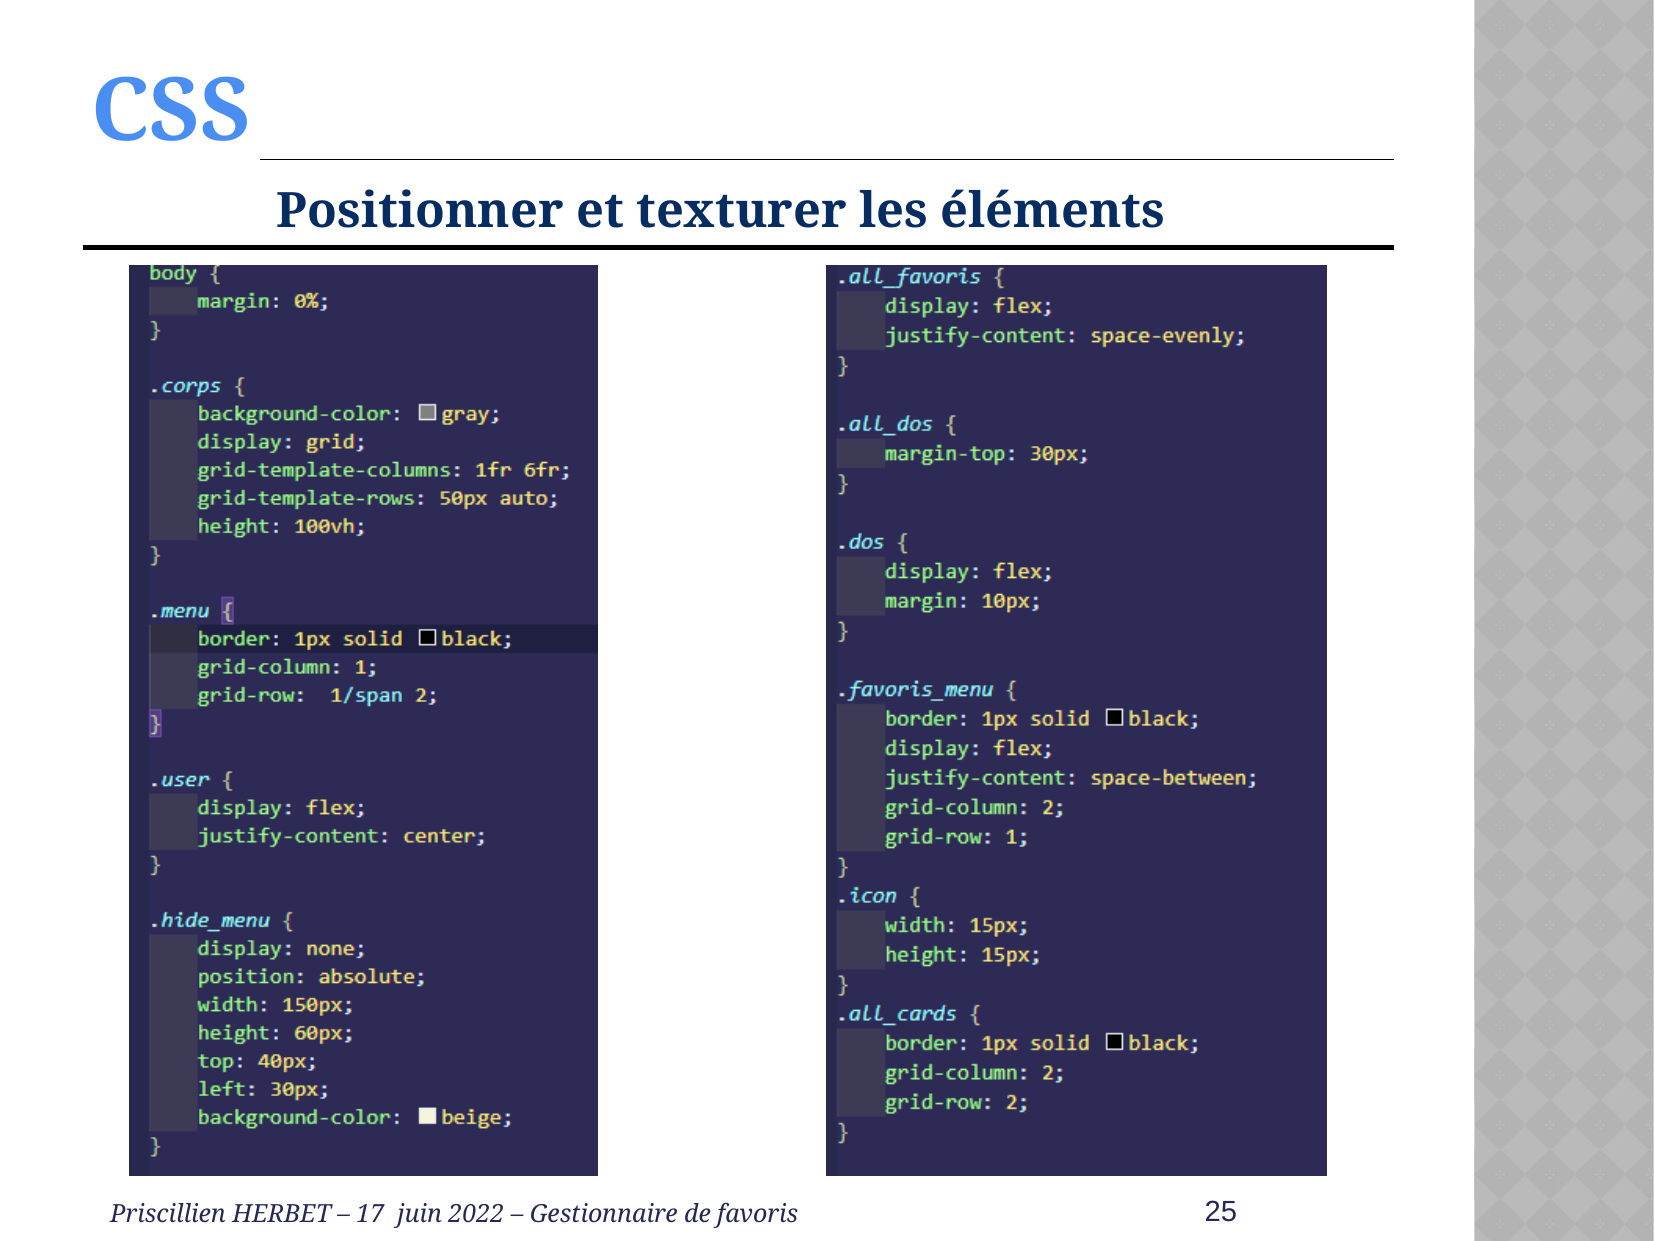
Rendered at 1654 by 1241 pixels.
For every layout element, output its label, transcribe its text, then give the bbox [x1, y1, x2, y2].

footer Priscillien HERBET – 17 juin 2022 – Gestionnaire de favoris [82, 1198, 827, 1228]
title CSS [82, 53, 1393, 159]
picture [129, 265, 598, 1176]
list Positionner et texturer les éléments [259, 171, 1394, 248]
slide_number 25 [1130, 1185, 1237, 1227]
picture [826, 265, 1328, 1176]
